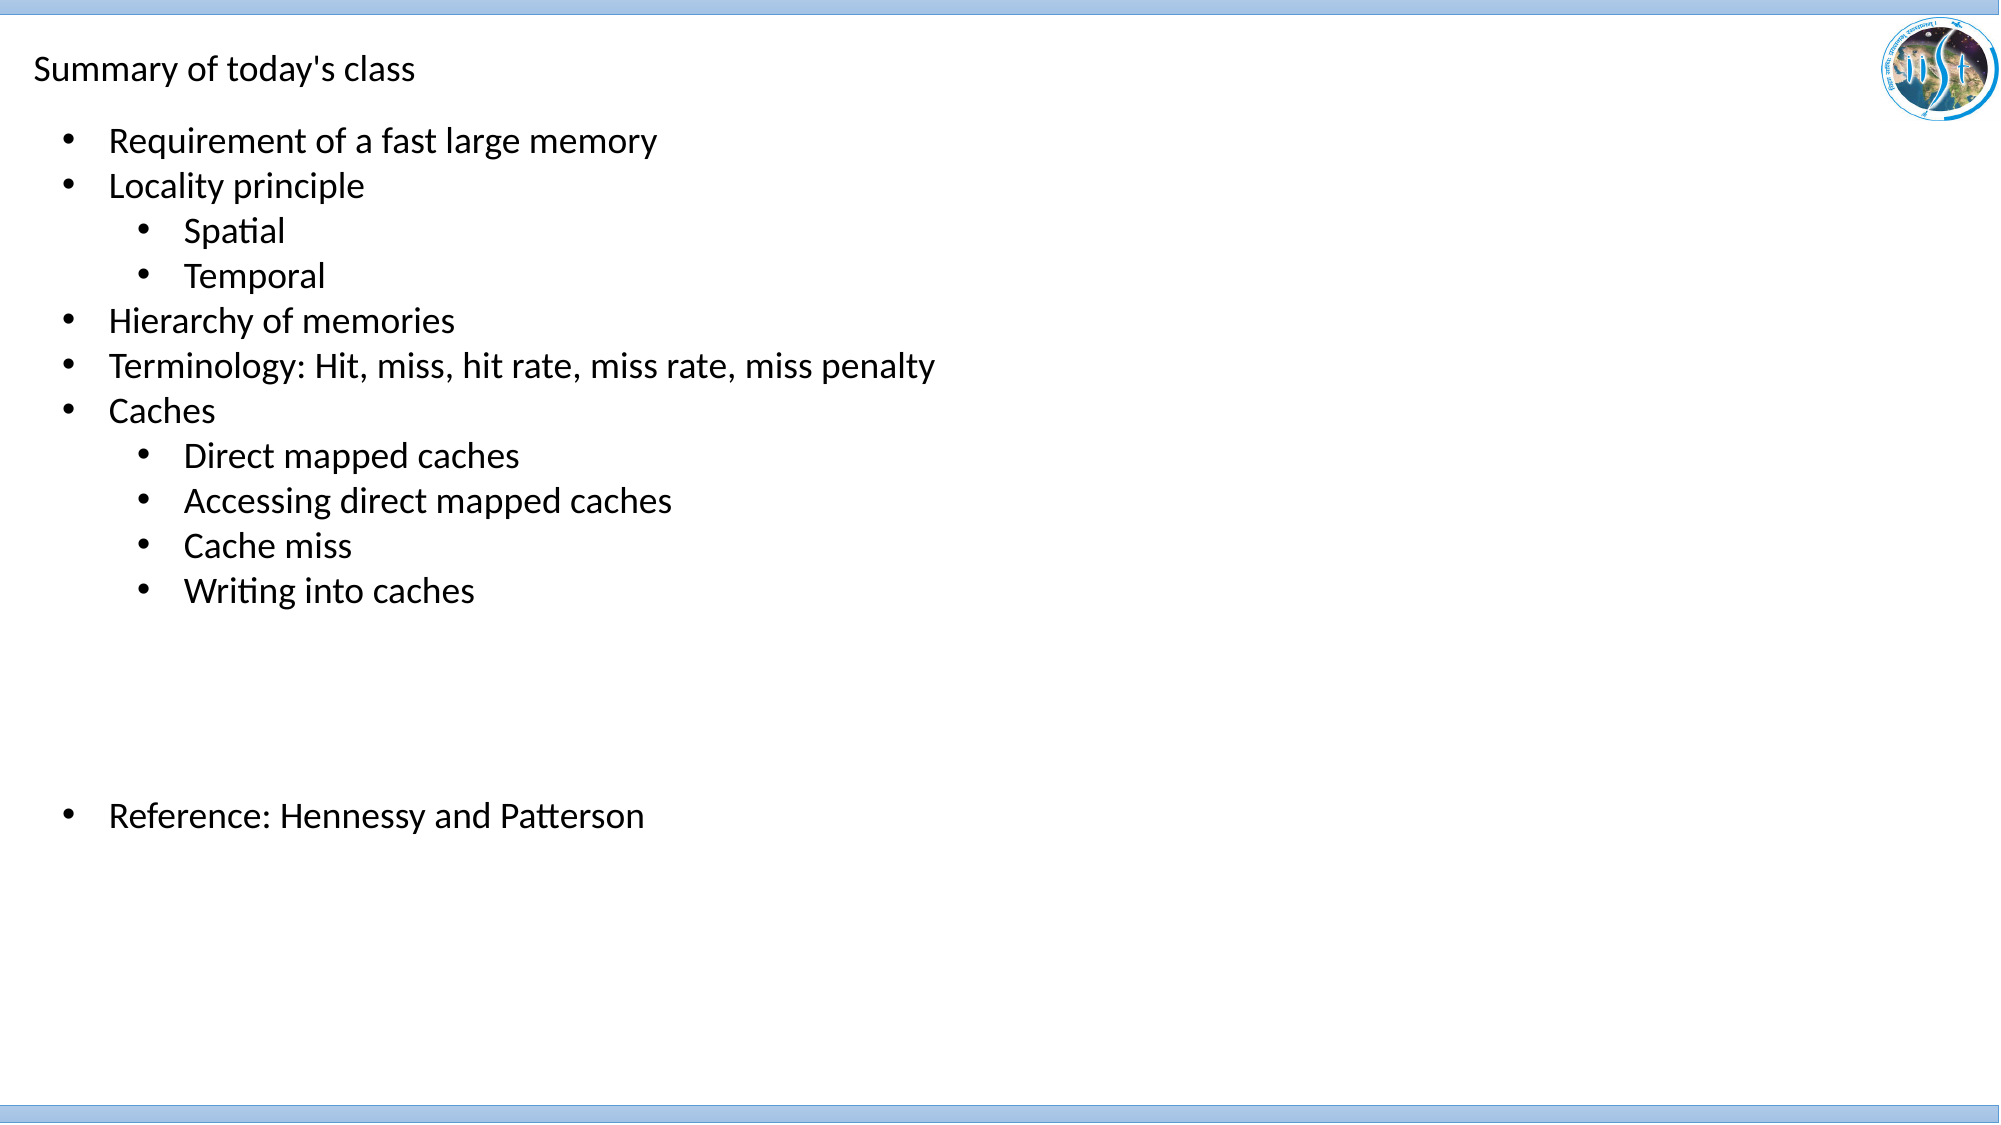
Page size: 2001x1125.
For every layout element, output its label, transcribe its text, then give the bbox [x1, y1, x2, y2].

text_box [0, 1105, 1999, 1123]
text_box [0, 0, 1999, 15]
picture [1881, 17, 1999, 121]
picture [1954, 79, 1999, 121]
text_box Summary of today's class [18, 36, 1862, 97]
text_box Requirement of a fast large memory Locality principle Spatial Temporal Hierarchy of memories Terminology: Hit, miss, hit rate, miss rate, miss penalty Caches Direct mapped caches Accessing direct mapped caches Cache miss Writing into caches Reference: Hennessy and Patterson [47, 108, 1962, 844]
